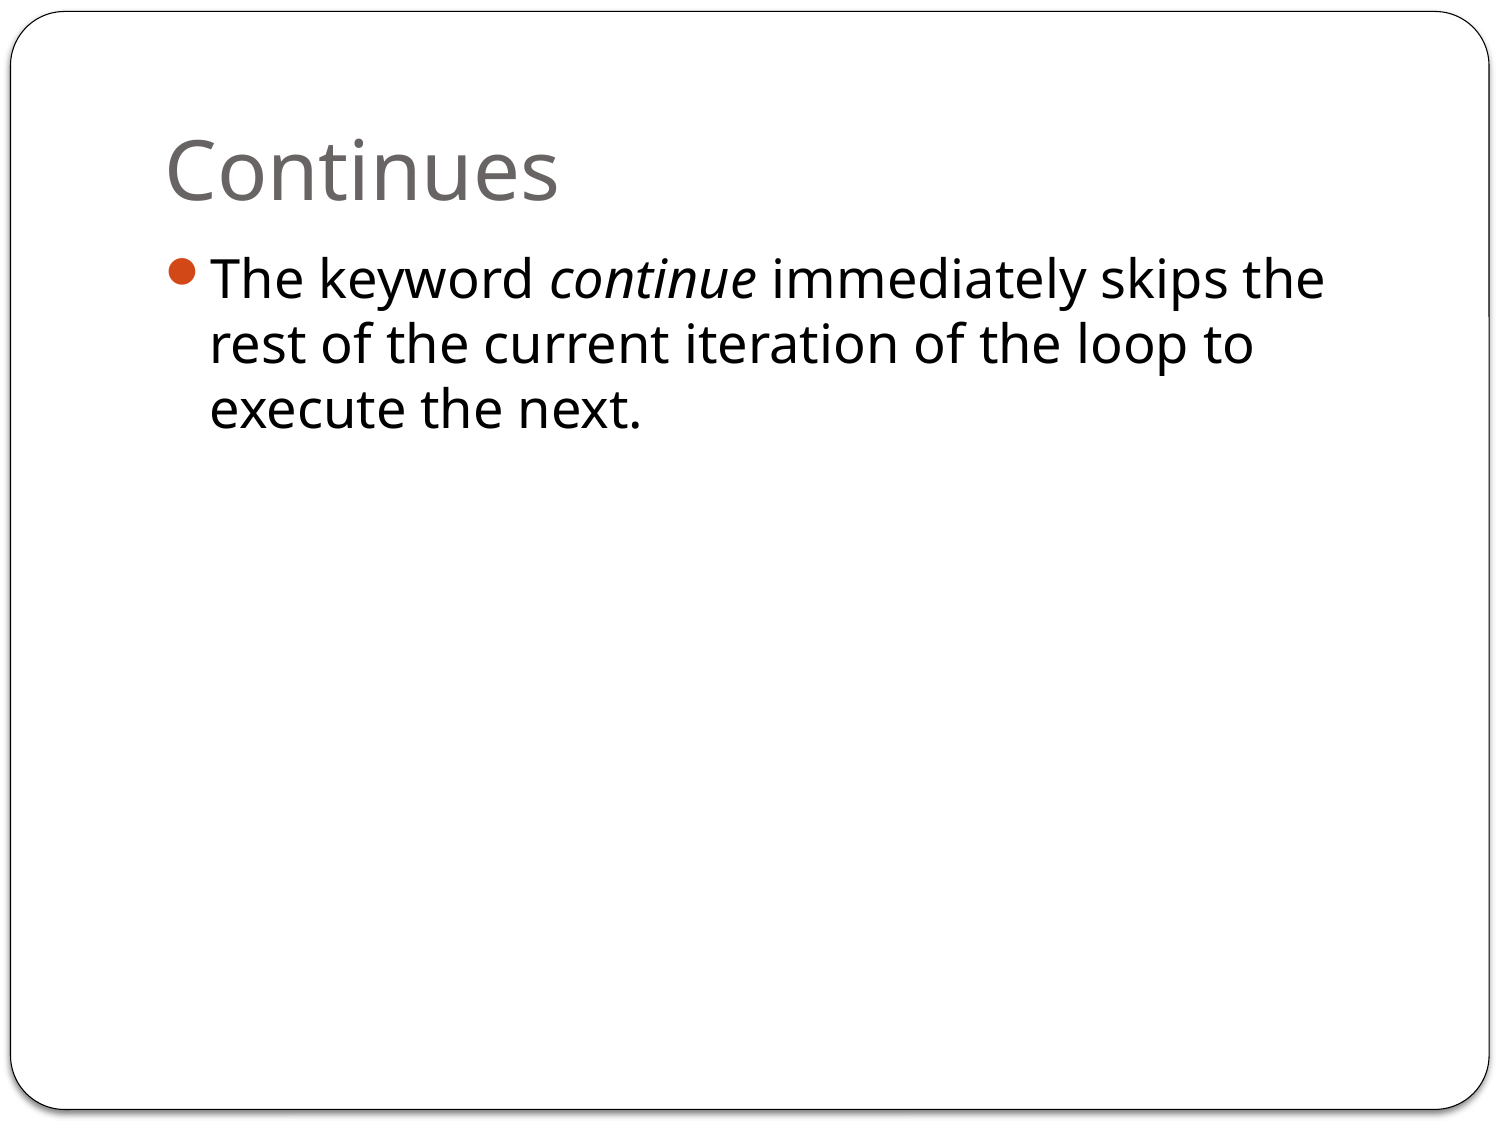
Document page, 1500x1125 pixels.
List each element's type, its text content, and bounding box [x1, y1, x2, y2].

title Continues [150, 45, 1425, 233]
list The keyword continue immediately skips the rest of the current iteration of the loop to execute the next. [150, 237, 1425, 988]
